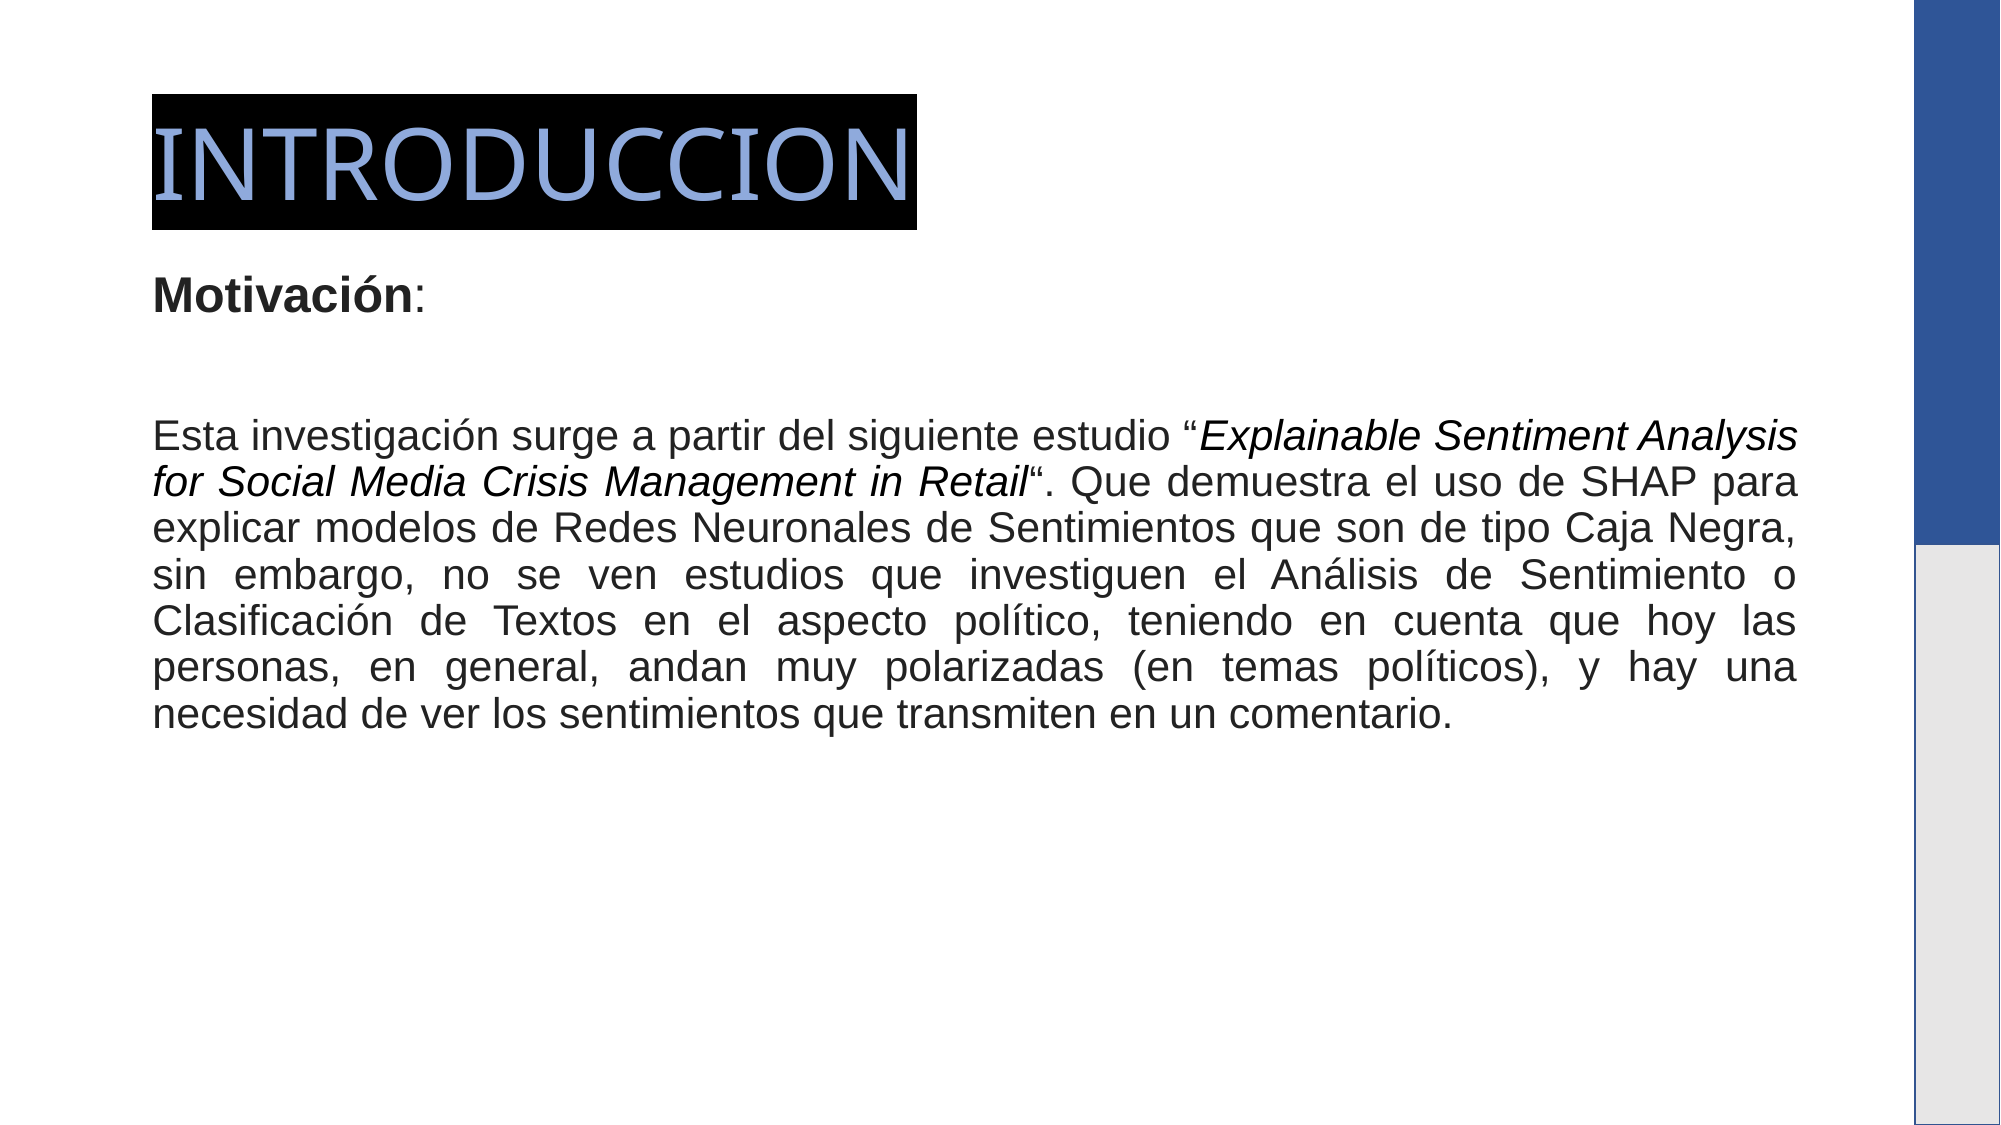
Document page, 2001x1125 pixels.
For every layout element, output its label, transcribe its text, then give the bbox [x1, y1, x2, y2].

text_box [1914, 543, 2000, 1125]
title INTRODUCCION [137, 59, 1863, 278]
list Motivación: Esta investigación surge a partir del siguiente estudio “Explainable Sentiment Analysis for Social Media Crisis Management in Retail“. Que demuestra el uso de SHAP para explicar modelos de Redes Neuronales de Sentimientos que son de tipo Caja Negra, sin embargo, no se ven estudios que investiguen el Análisis de Sentimiento o Clasificación de Textos en el aspecto político, teniendo en cuenta que hoy las personas, en general, andan muy polarizadas (en temas políticos), y hay una necesidad de ver los sentimientos que transmiten en un comentario. [137, 261, 1815, 749]
text_box [1914, 0, 2000, 543]
